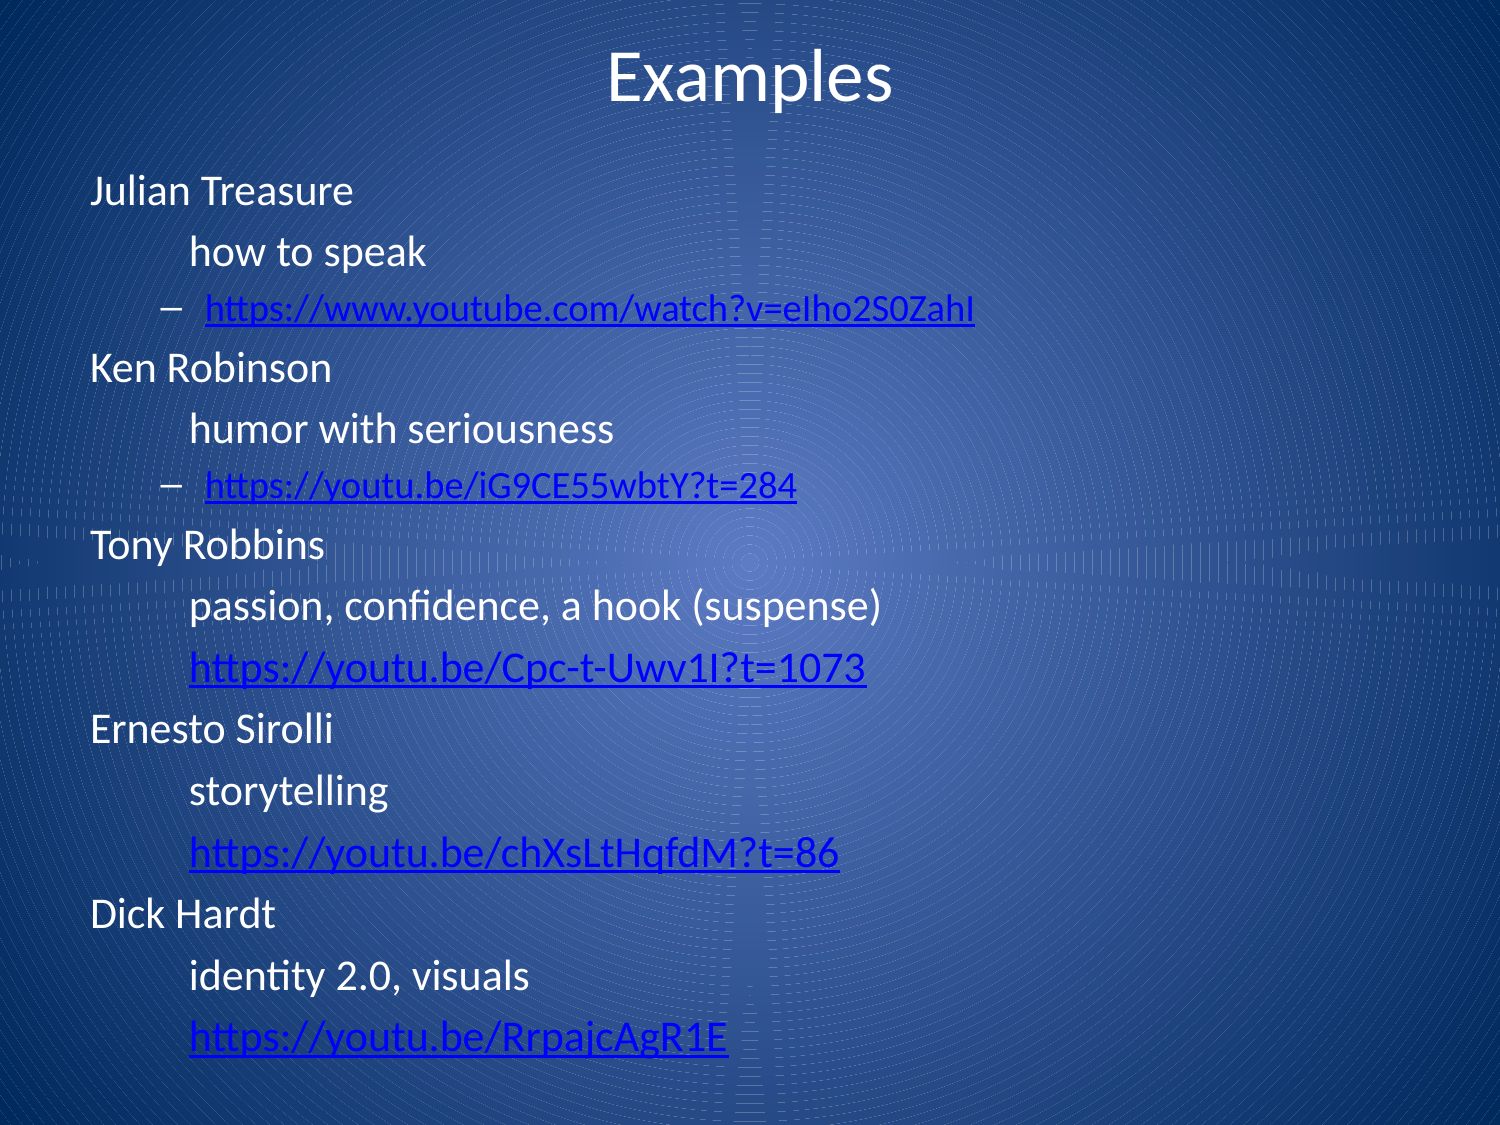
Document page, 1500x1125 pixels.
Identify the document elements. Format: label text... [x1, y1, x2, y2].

title Examples [75, 17, 1425, 124]
list Julian Treasure how to speak https://www.youtube.com/watch?v=eIho2S0ZahI Ken Robinson humor with seriousness https://youtu.be/iG9CE55wbtY?t=284 Tony Robbins passion, confidence, a hook (suspense) https://youtu.be/Cpc-t-Uwv1I?t=1073 Ernesto Sirolli storytelling https://youtu.be/chXsLtHqfdM?t=86 Dick Hardt identity 2.0, visuals https://youtu.be/RrpajcAgR1E [75, 153, 1425, 1076]
